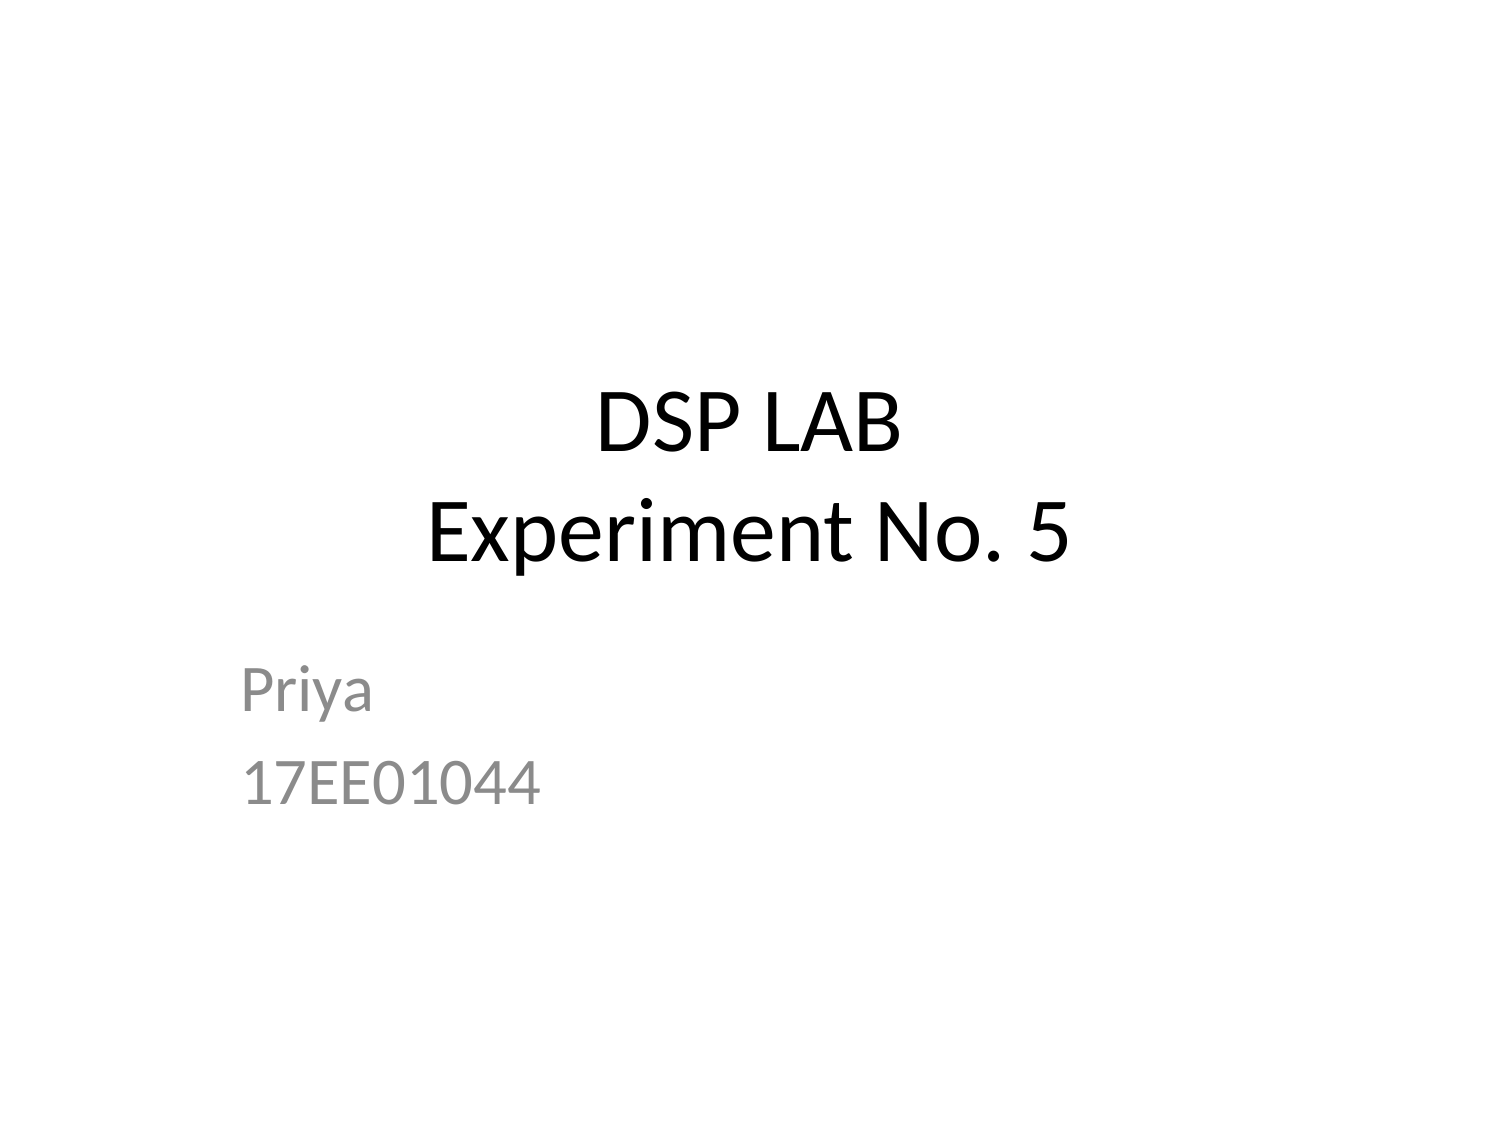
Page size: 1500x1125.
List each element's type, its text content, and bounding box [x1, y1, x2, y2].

title DSP LAB Experiment No. 5 [112, 349, 1388, 591]
subtitle Priya 17EE01044 [225, 637, 1275, 925]
